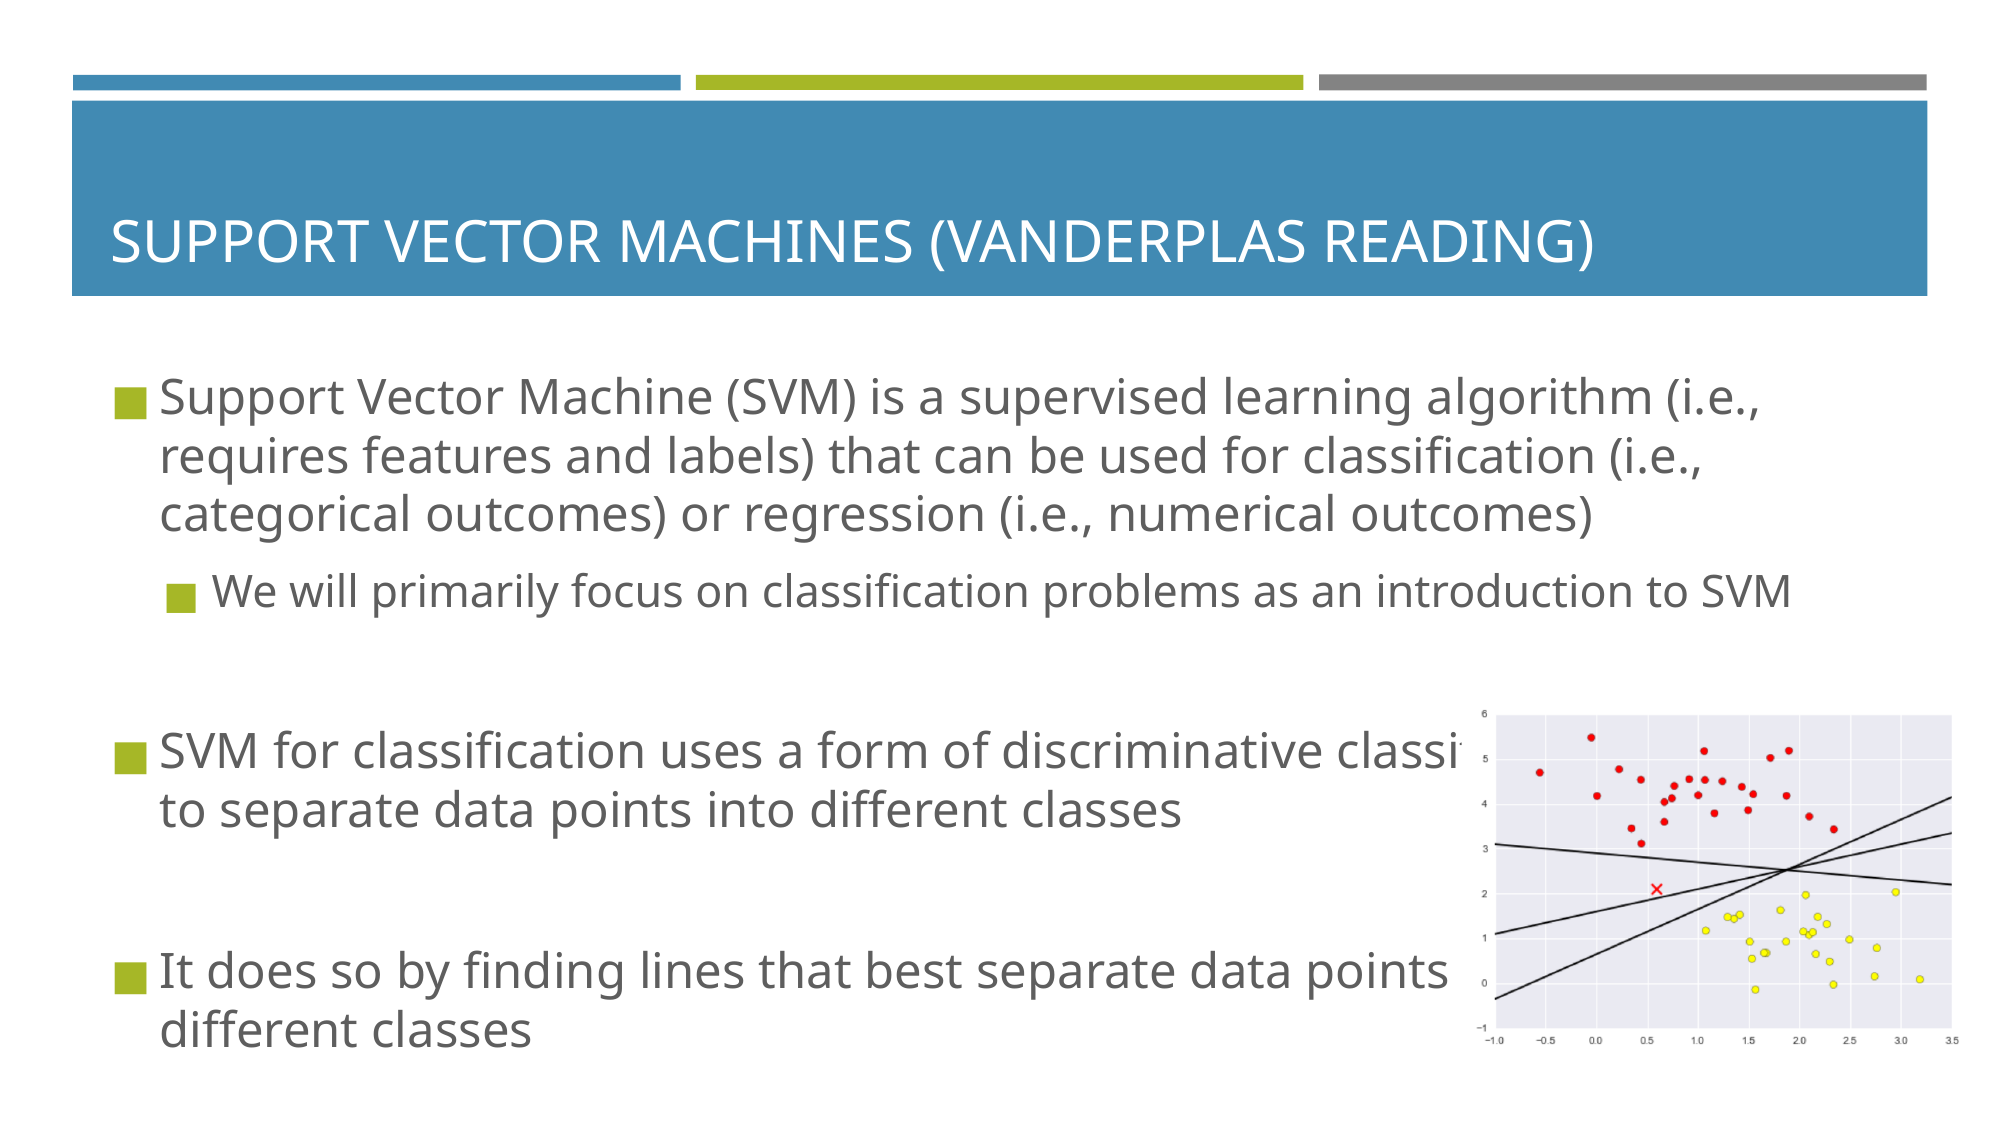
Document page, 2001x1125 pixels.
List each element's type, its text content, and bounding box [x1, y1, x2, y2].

picture [1461, 701, 1974, 1057]
title SUPPORT VECTOR MACHINES (VANDERPLAS READING) [95, 115, 1905, 282]
list Support Vector Machine (SVM) is a supervised learning algorithm (i.e., requires features and labels) that can be used for classification (i.e., categorical outcomes) or regression (i.e., numerical outcomes) We will primarily focus on classification problems as an introduction to SVM SVM for classification uses a form of discriminative classification to separate data points into different classes It does so by finding lines that best separate data points into different classes [95, 357, 1920, 1066]
